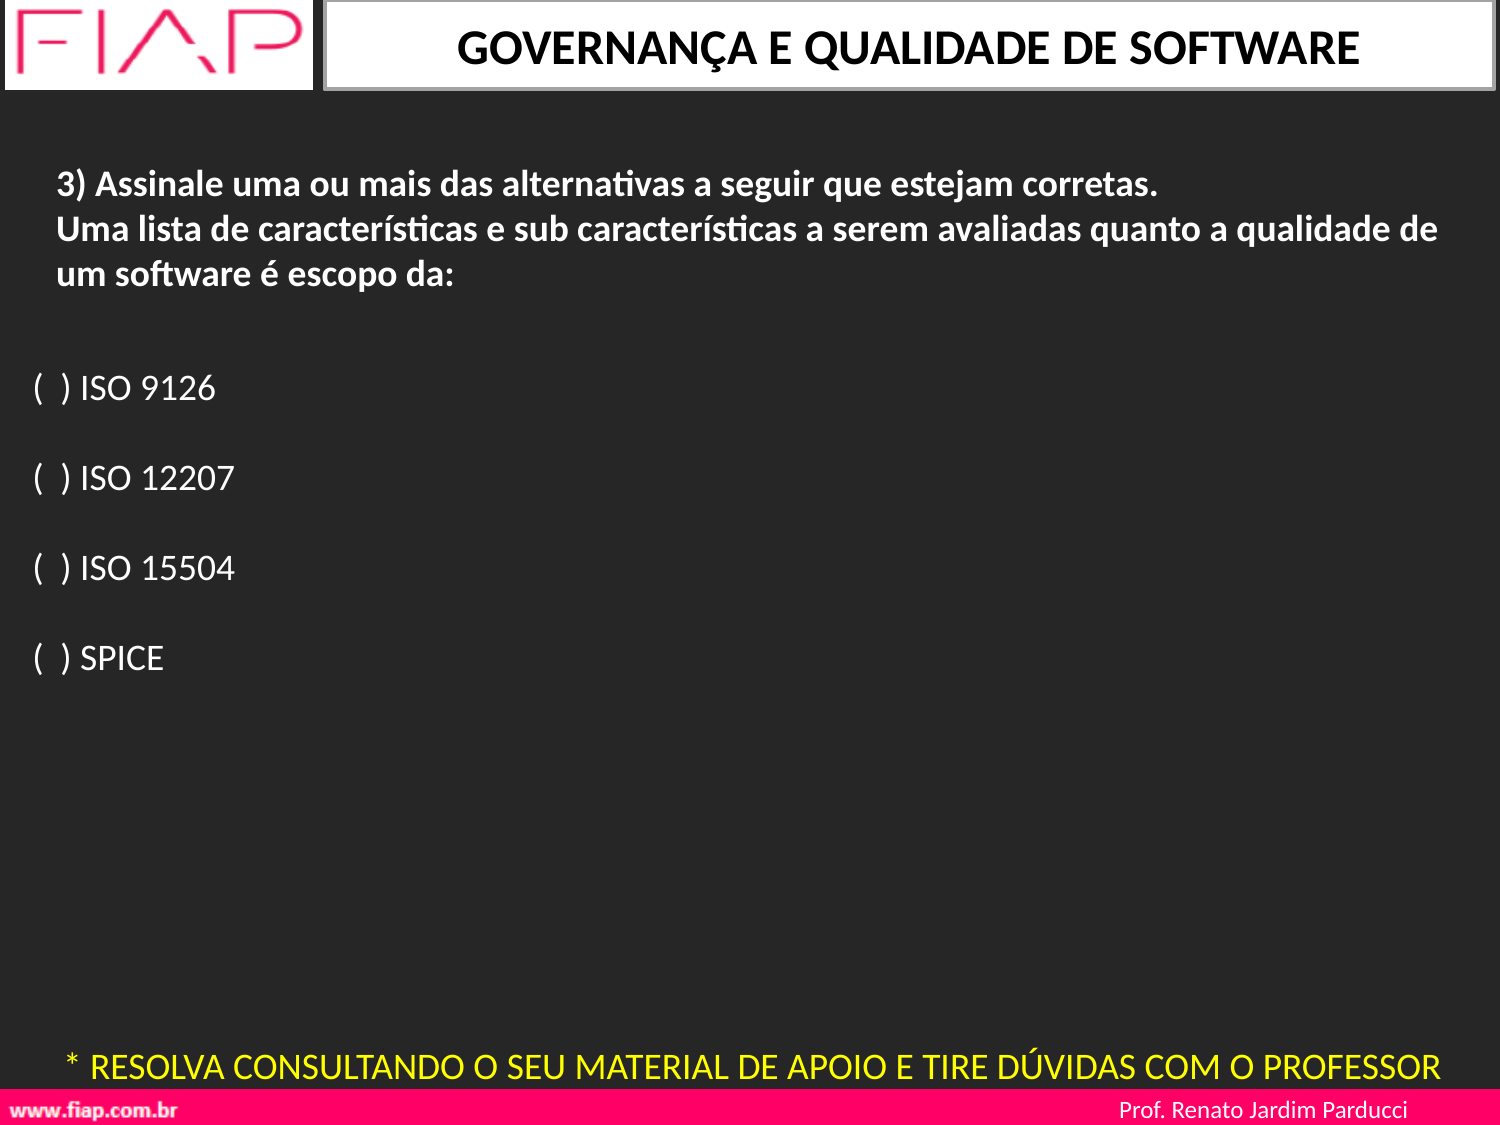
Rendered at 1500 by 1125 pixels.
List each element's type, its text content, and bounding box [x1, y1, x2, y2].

text_box 3) Assinale uma ou mais das alternativas a seguir que estejam corretas. Uma lista de características e sub características a serem avaliadas quanto a qualidade de um software é escopo da: [41, 151, 1490, 302]
text_box * RESOLVA CONSULTANDO O SEU MATERIAL DE APOIO E TIRE DÚVIDAS COM O PROFESSOR [48, 1034, 1458, 1095]
text_box ( ) ISO 9126 ( ) ISO 12207 ( ) ISO 15504 ( ) SPICE [17, 355, 1465, 686]
